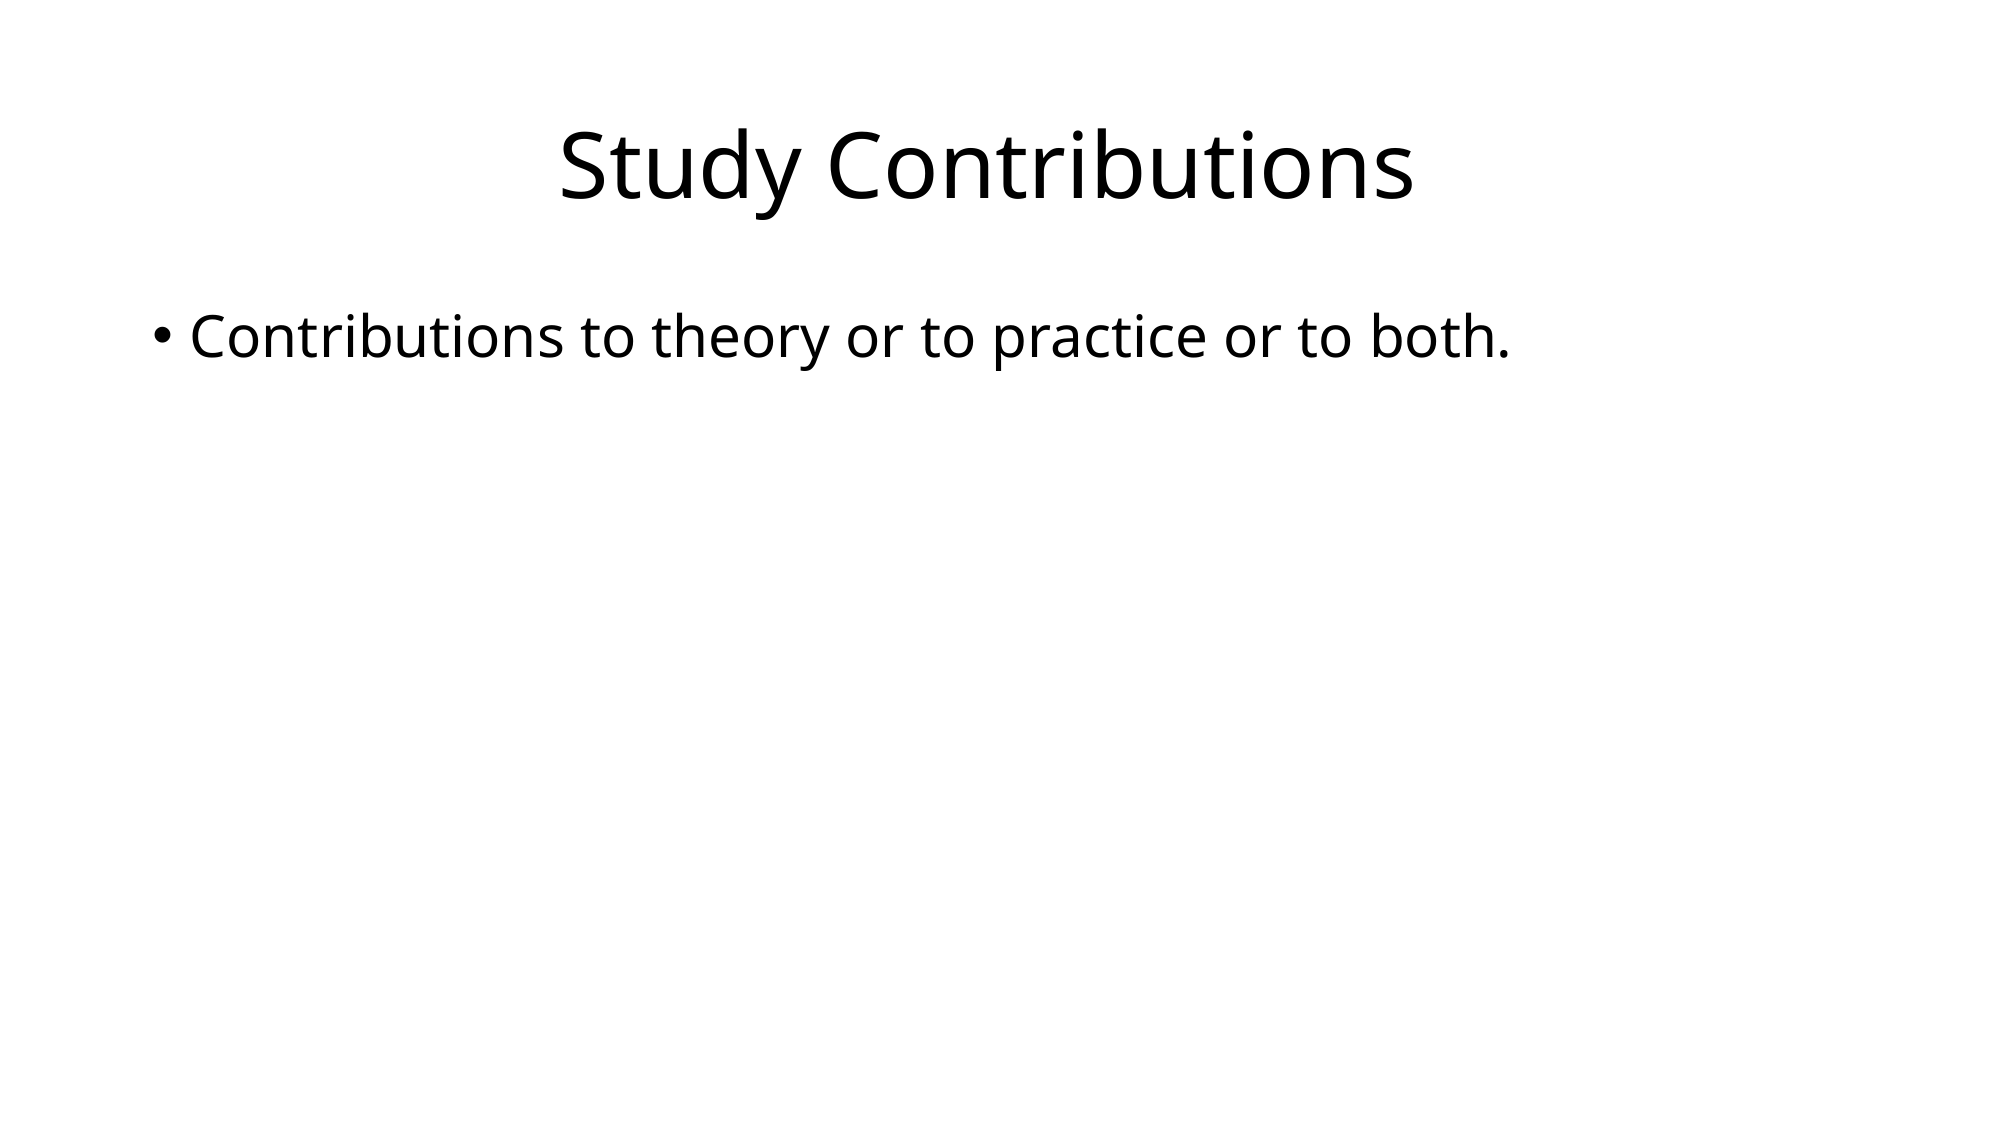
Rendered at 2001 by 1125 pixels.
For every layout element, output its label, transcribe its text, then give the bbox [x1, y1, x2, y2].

title Study Contributions [137, 59, 1863, 278]
list Contributions to theory or to practice or to both. [137, 299, 1863, 1014]
